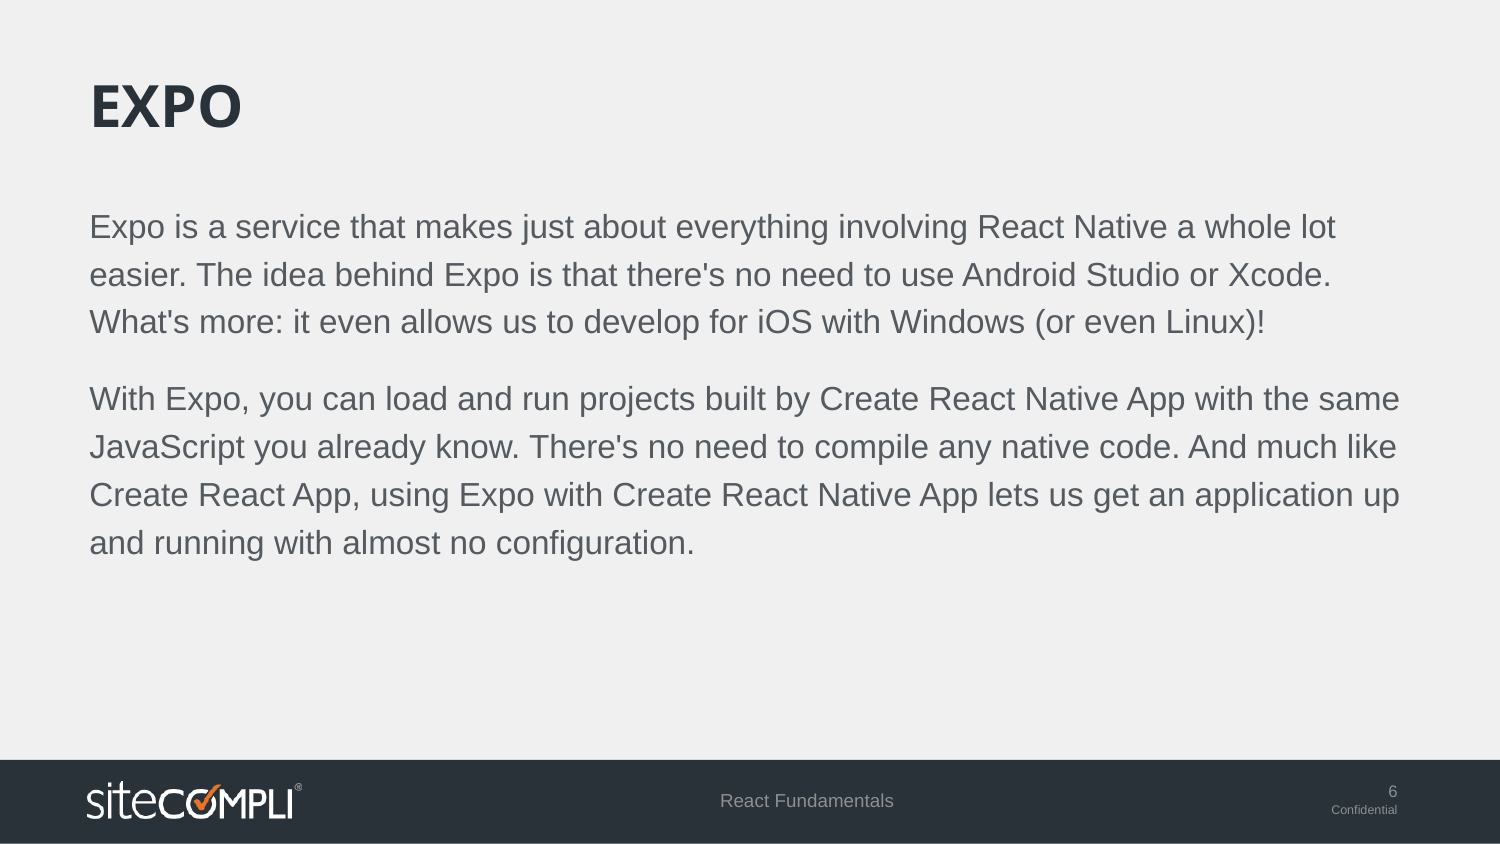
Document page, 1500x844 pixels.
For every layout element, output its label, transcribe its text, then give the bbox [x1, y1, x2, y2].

picture [87, 781, 301, 819]
slide_number 6 [1325, 781, 1413, 801]
title expo [89, 46, 1413, 171]
footer React Fundamentals [301, 777, 1313, 822]
list Expo is a service that makes just about everything involving React Native a whole lot easier. The idea behind Expo is that there's no need to use Android Studio or Xcode. What's more: it even allows us to develop for iOS with Windows (or even Linux)! With Expo, you can load and run projects built by Create React Native App with the same JavaScript you already know. There's no need to compile any native code. And much like Create React App, using Expo with Create React Native App lets us get an application up and running with almost no configuration. [89, 196, 1413, 697]
